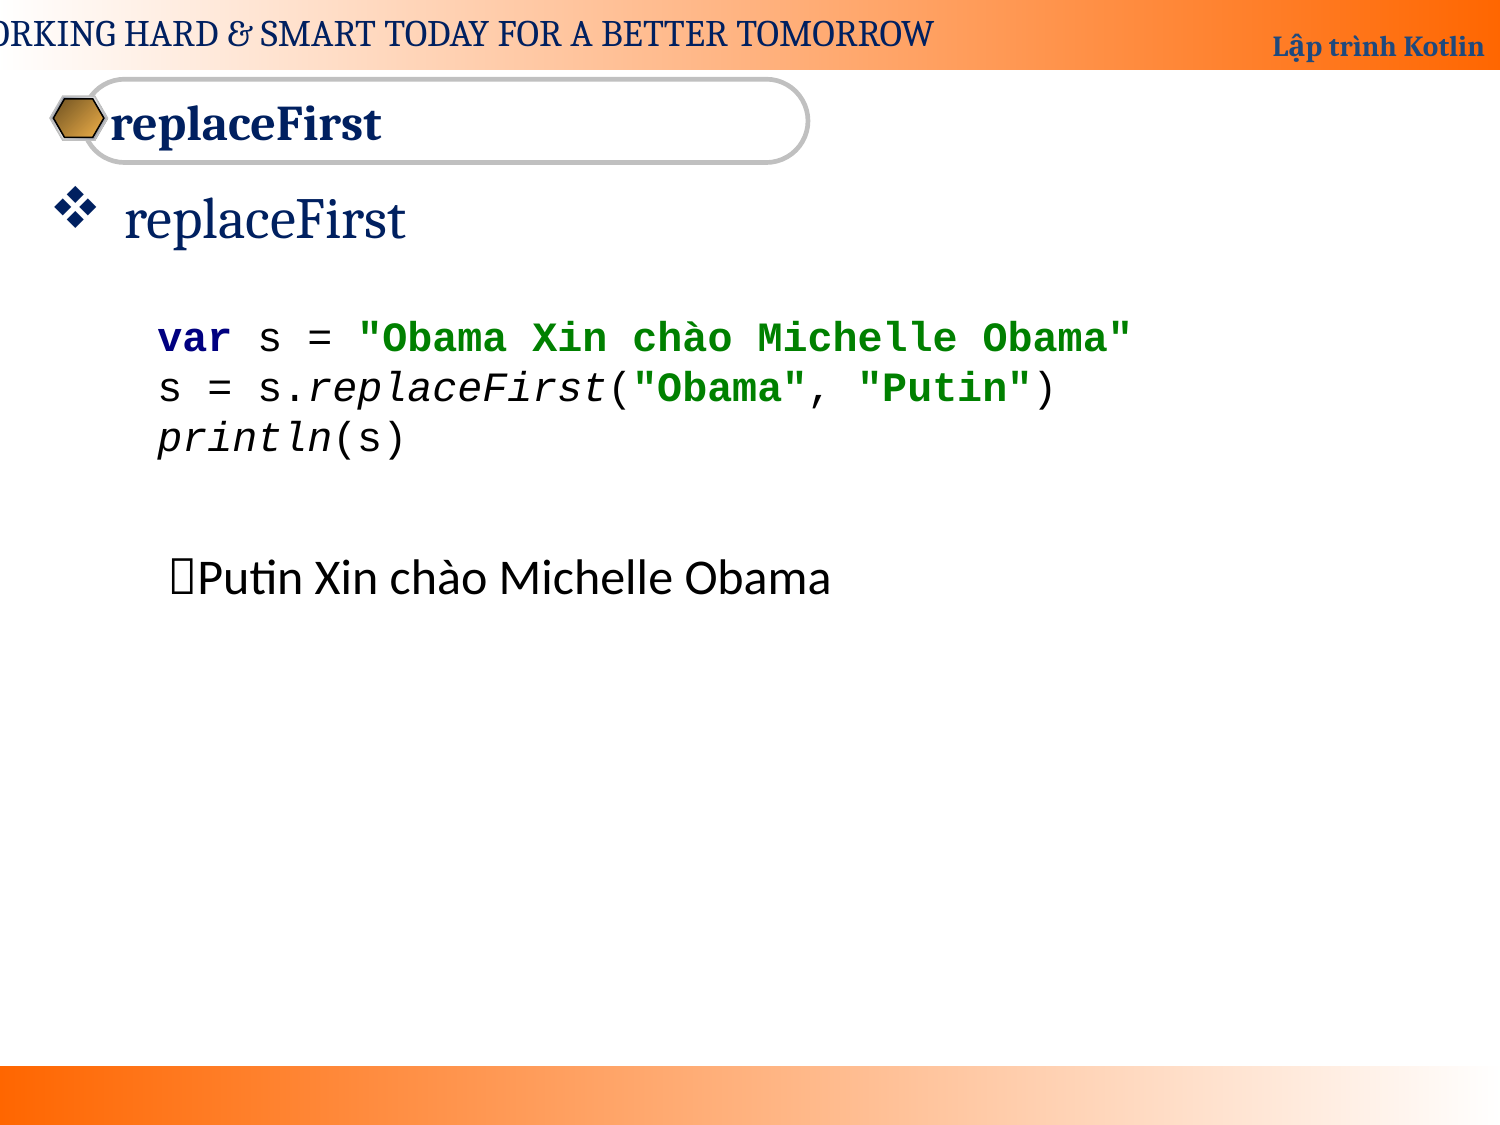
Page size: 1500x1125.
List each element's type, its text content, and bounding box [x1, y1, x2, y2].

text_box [49, 78, 809, 163]
text_box var s = "Obama Xin chào Michelle Obama" s = s.replaceFirst("Obama", "Putin") println(s) [142, 302, 1148, 468]
text_box Putin Xin chào Michelle Obama [152, 537, 847, 613]
text_box replaceFirst [34, 172, 1500, 258]
